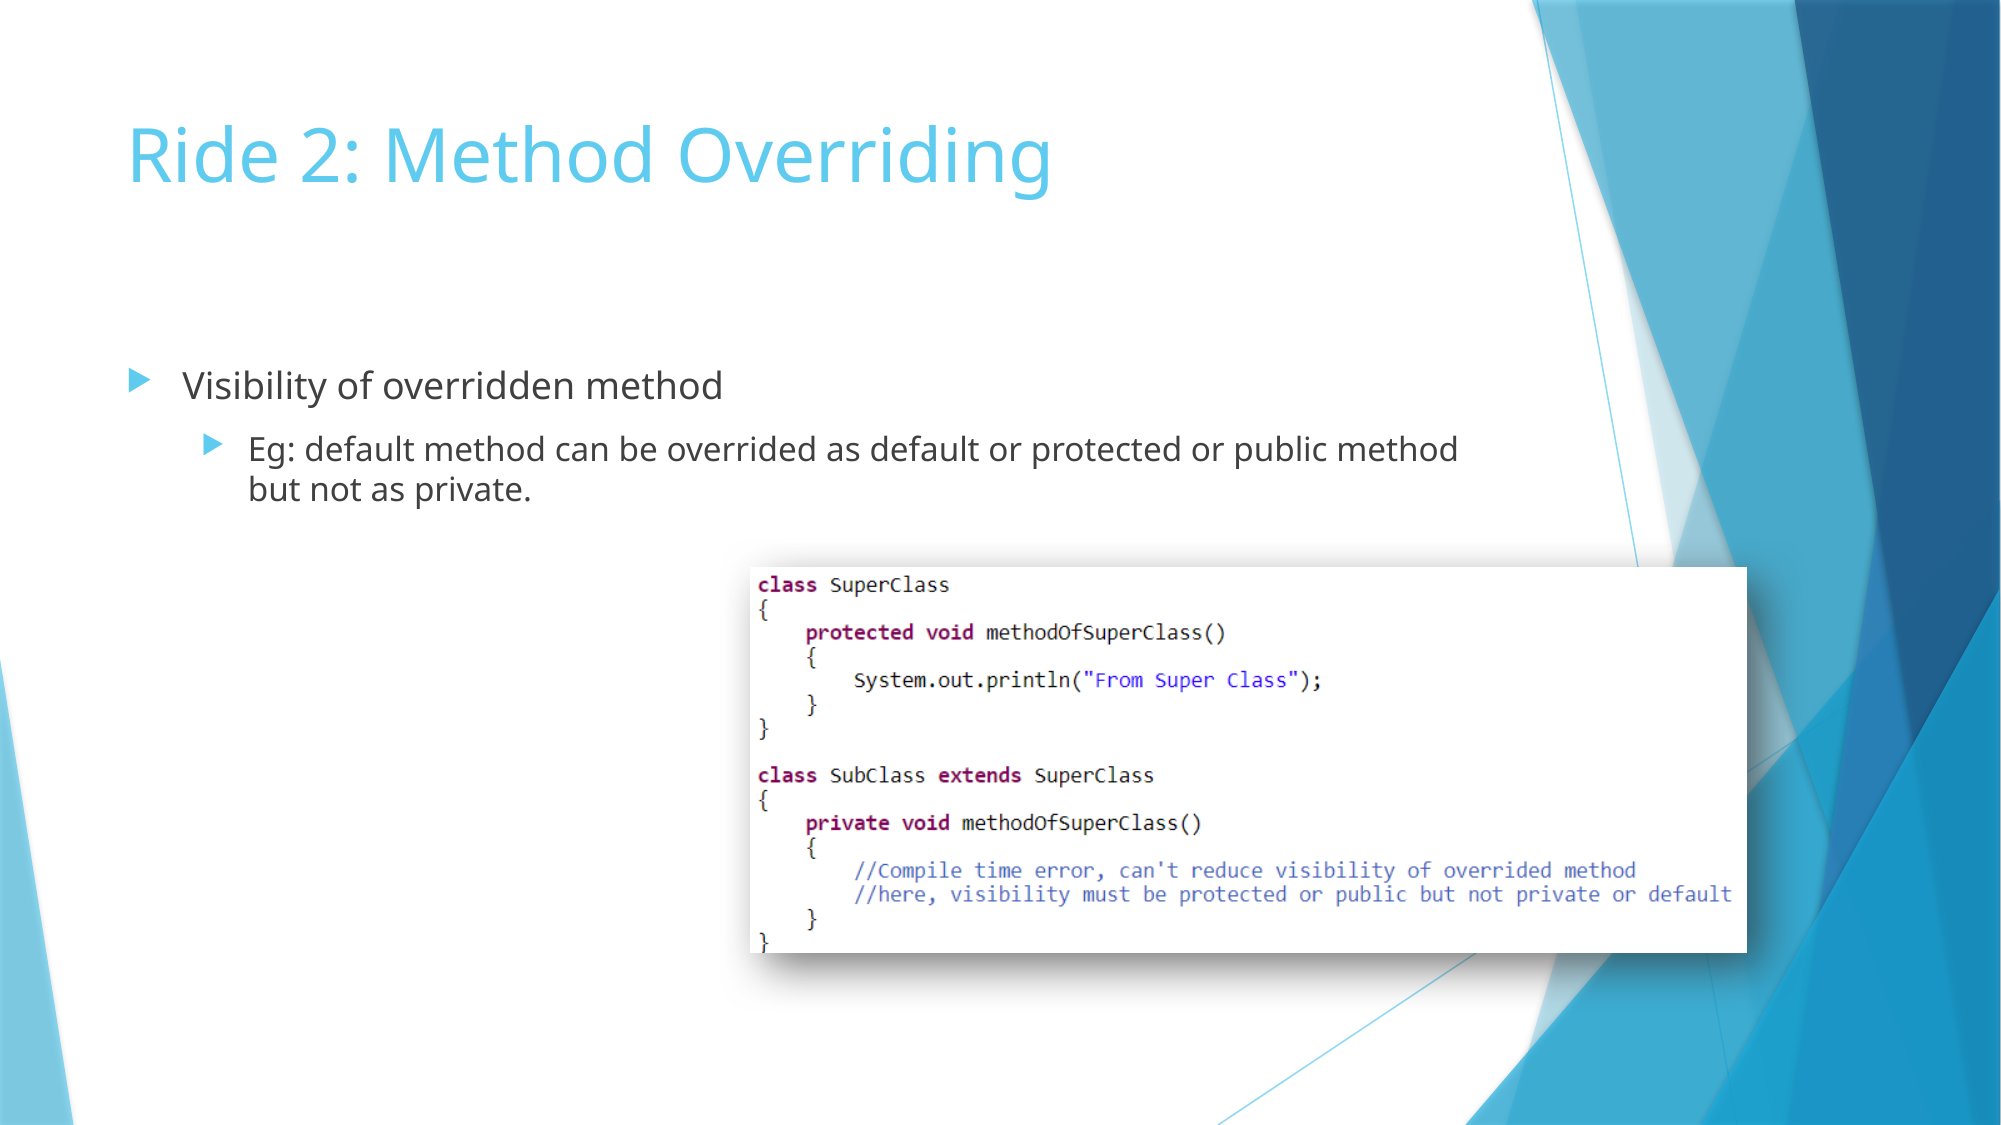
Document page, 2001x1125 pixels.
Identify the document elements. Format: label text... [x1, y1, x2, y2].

picture [750, 567, 1748, 954]
title Ride 2: Method Overriding [111, 99, 1522, 317]
list Visibility of overridden method Eg: default method can be overrided as default or protected or public method but not as private. [111, 354, 1522, 992]
